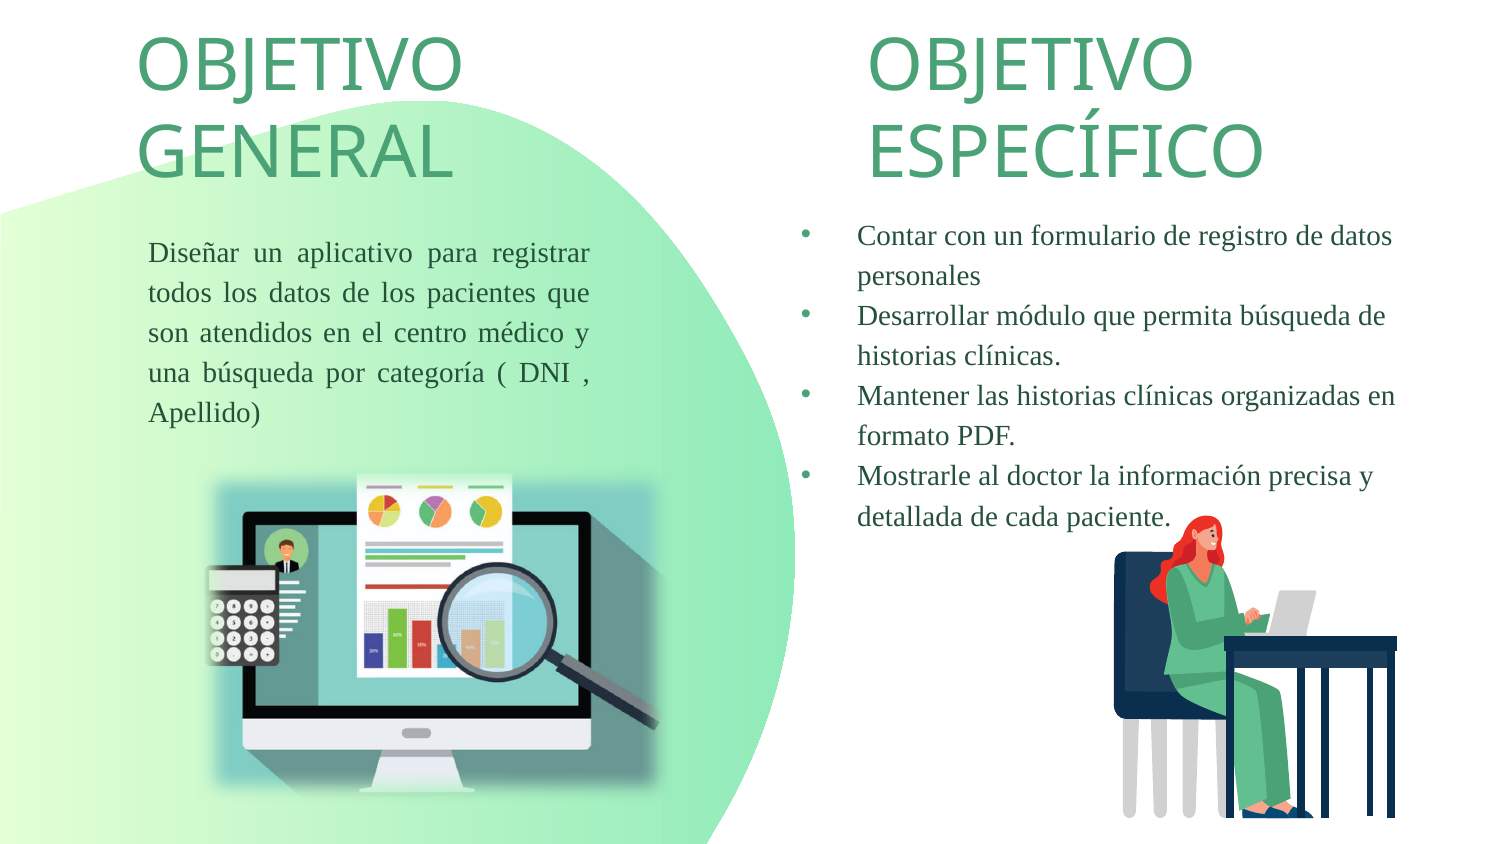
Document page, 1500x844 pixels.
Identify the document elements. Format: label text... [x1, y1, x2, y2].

title OBJETIVO GENERAL [120, 75, 668, 208]
text_box Contar con un formulario de registro de datos personales Desarrollar módulo que permita búsqueda de historias clínicas. Mantener las historias clínicas organizadas en formato PDF. Mostrarle al doctor la información precisa y detallada de cada paciente. [767, 195, 1500, 594]
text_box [1113, 515, 1398, 819]
subtitle Diseñar un aplicativo para registrar todos los datos de los pacientes que son atendidos en el centro médico y una búsqueda por categoría ( DNI , Apellido) [58, 213, 606, 558]
text_box OBJETIVO ESPECÍFICO [851, 75, 1439, 208]
picture [197, 464, 673, 804]
